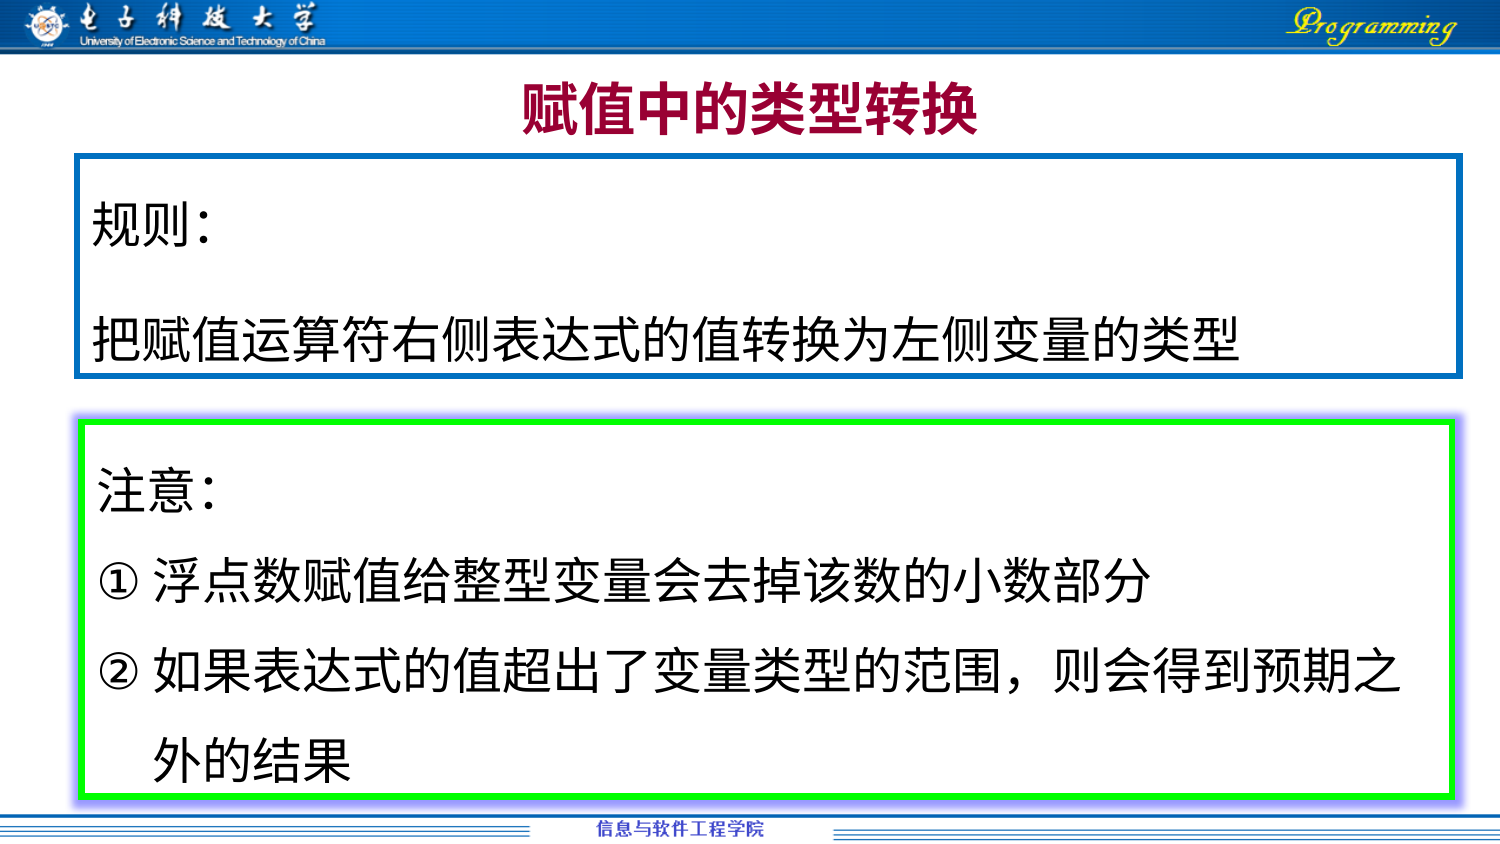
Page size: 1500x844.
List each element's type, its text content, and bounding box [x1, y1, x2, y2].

text_box 规则： 把赋值运算符右侧表达式的值转换为左侧变量的类型 [76, 156, 1460, 376]
title 赋值中的类型转换 [112, 65, 1388, 150]
text_box 注意： 浮点数赋值给整型变量会去掉该数的小数部分 如果表达式的值超出了变量类型的范围，则会得到预期之外的结果 [81, 421, 1452, 797]
picture [0, 0, 1500, 844]
